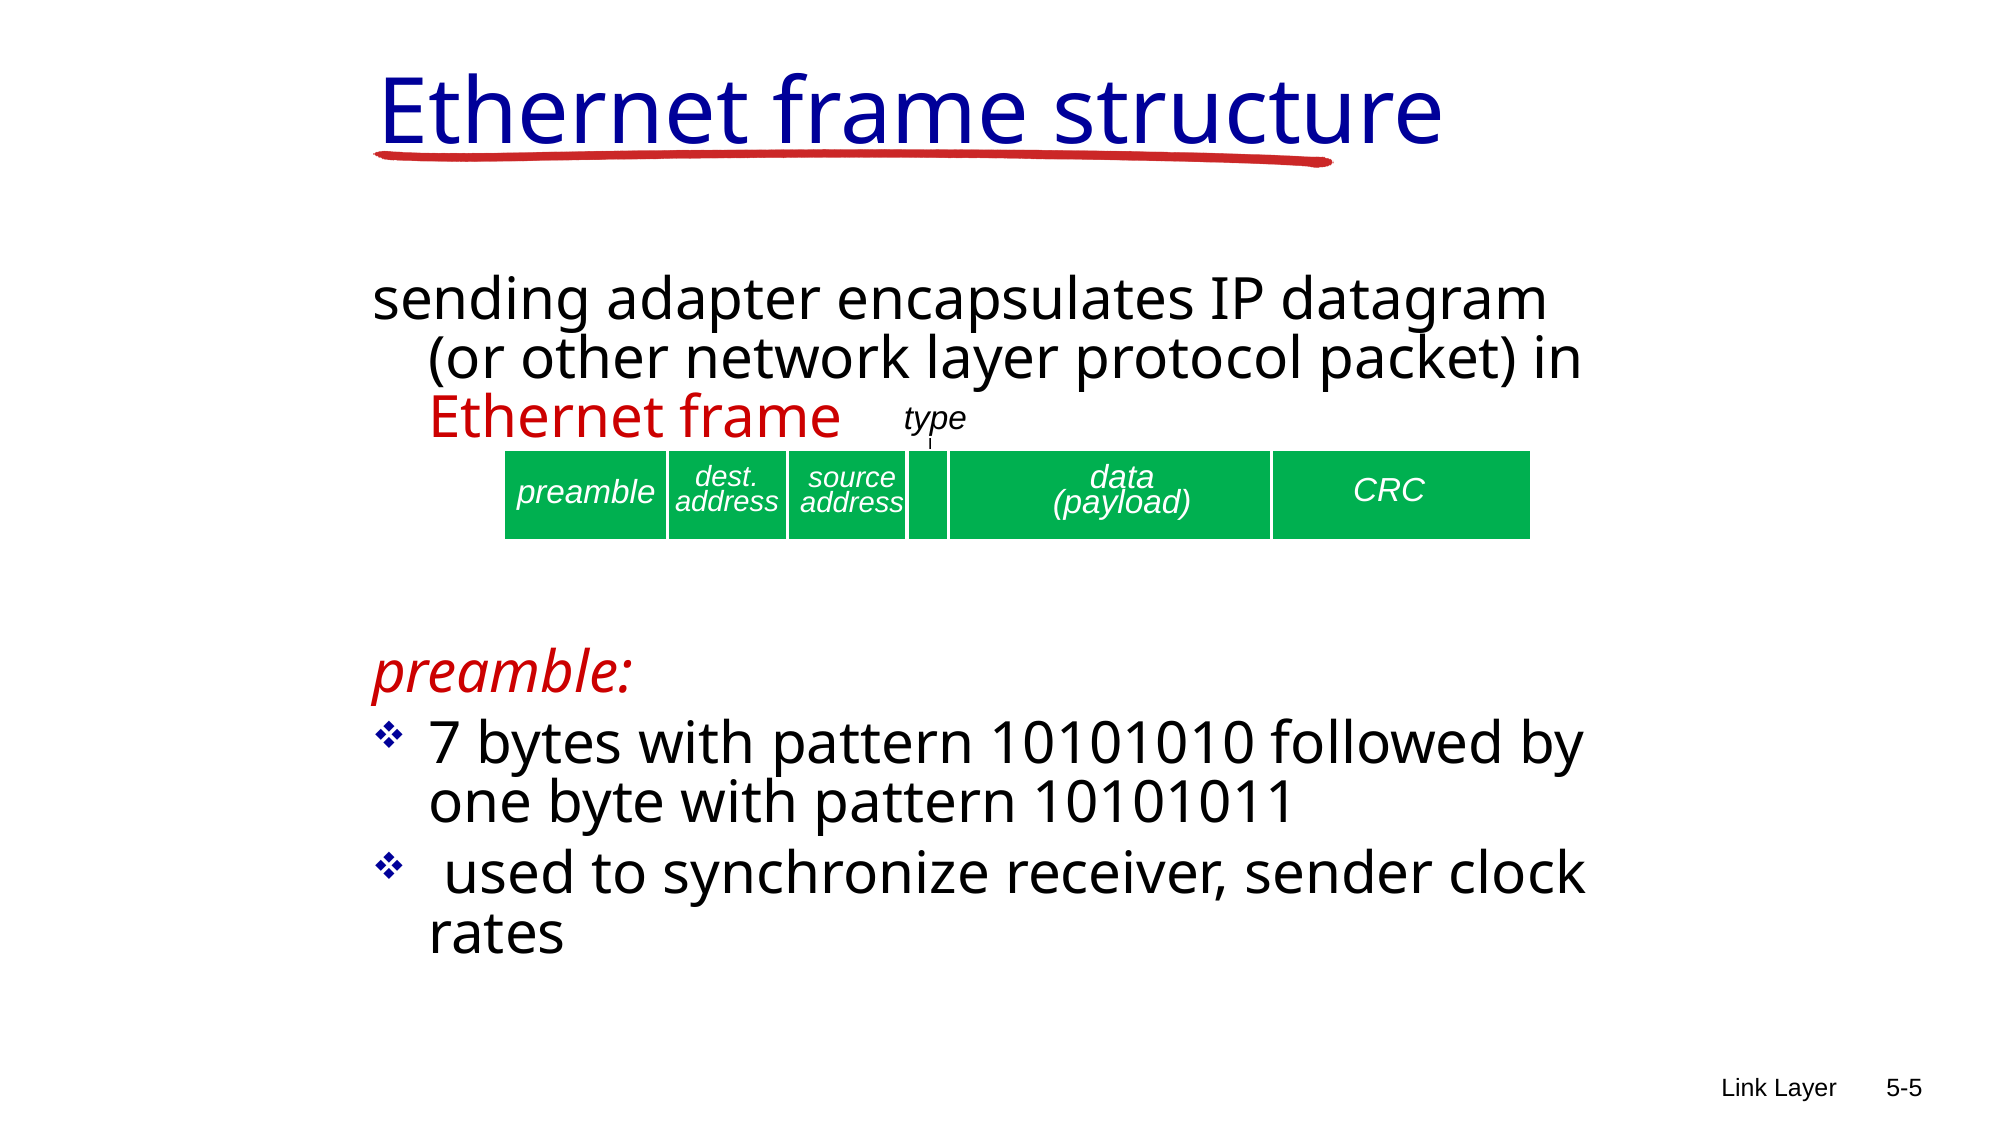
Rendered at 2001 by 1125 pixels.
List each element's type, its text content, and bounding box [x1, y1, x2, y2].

list sending adapter encapsulates IP datagram (or other network layer protocol packet) in Ethernet frame preamble: 7 bytes with pattern 10101010 followed by one byte with pattern 10101011 used to synchronize receiver, sender clock rates [357, 264, 1632, 977]
title Ethernet frame structure [362, 56, 1638, 157]
footer Link Layer [1218, 1064, 1789, 1125]
slide_number 5-5 [1789, 1064, 1938, 1125]
picture [369, 144, 1345, 174]
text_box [498, 389, 1531, 553]
